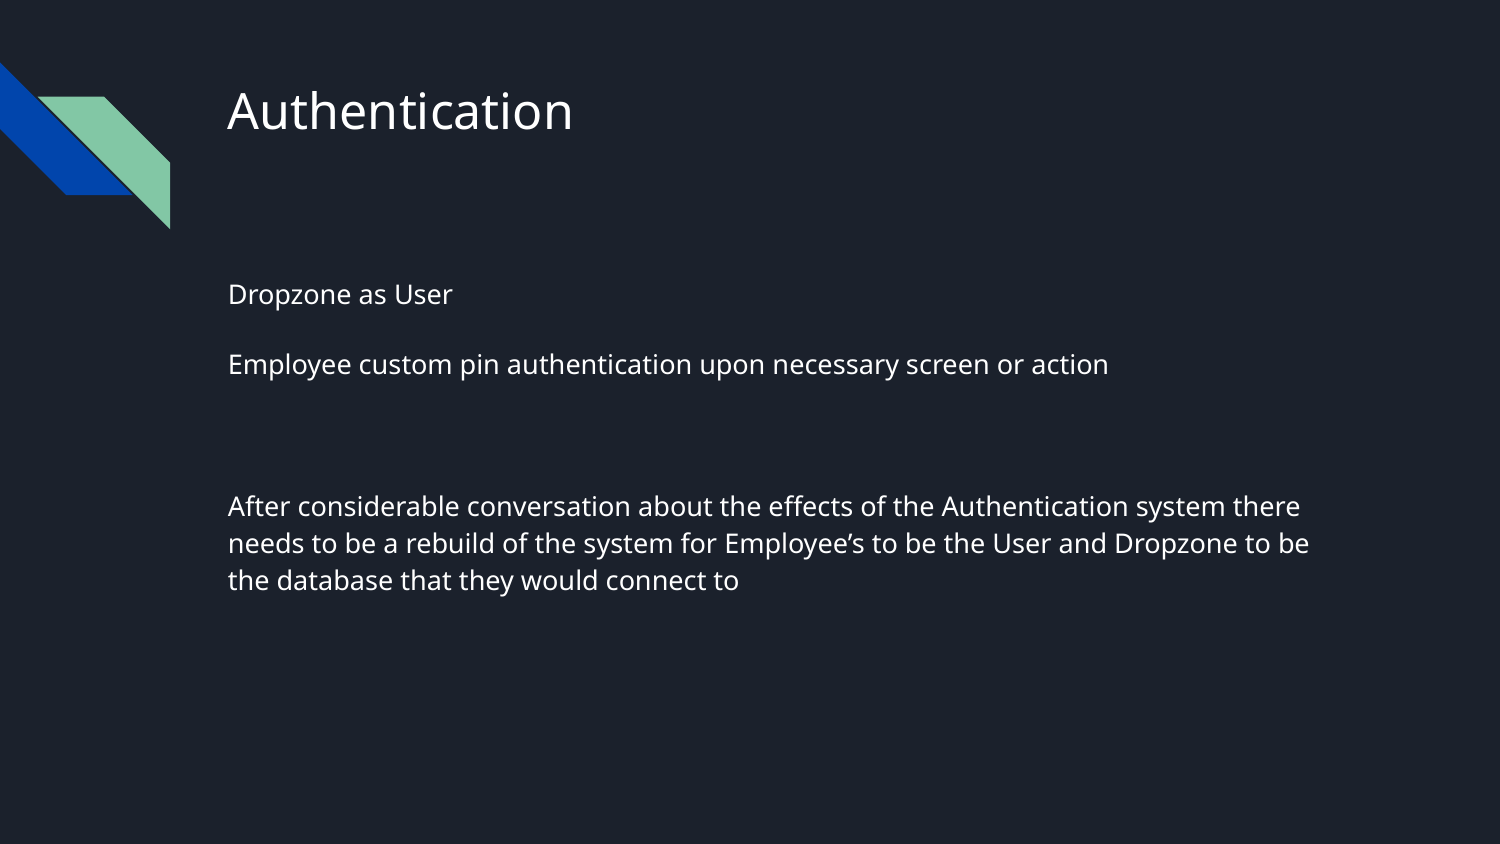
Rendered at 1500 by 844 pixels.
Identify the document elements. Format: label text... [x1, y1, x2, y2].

list Dropzone as User Employee custom pin authentication upon necessary screen or action After considerable conversation about the effects of the Authentication system there needs to be a rebuild of the system for Employee’s to be the User and Dropzone to be the database that they would connect to [212, 257, 1368, 735]
title Authentication [212, 64, 1368, 215]
